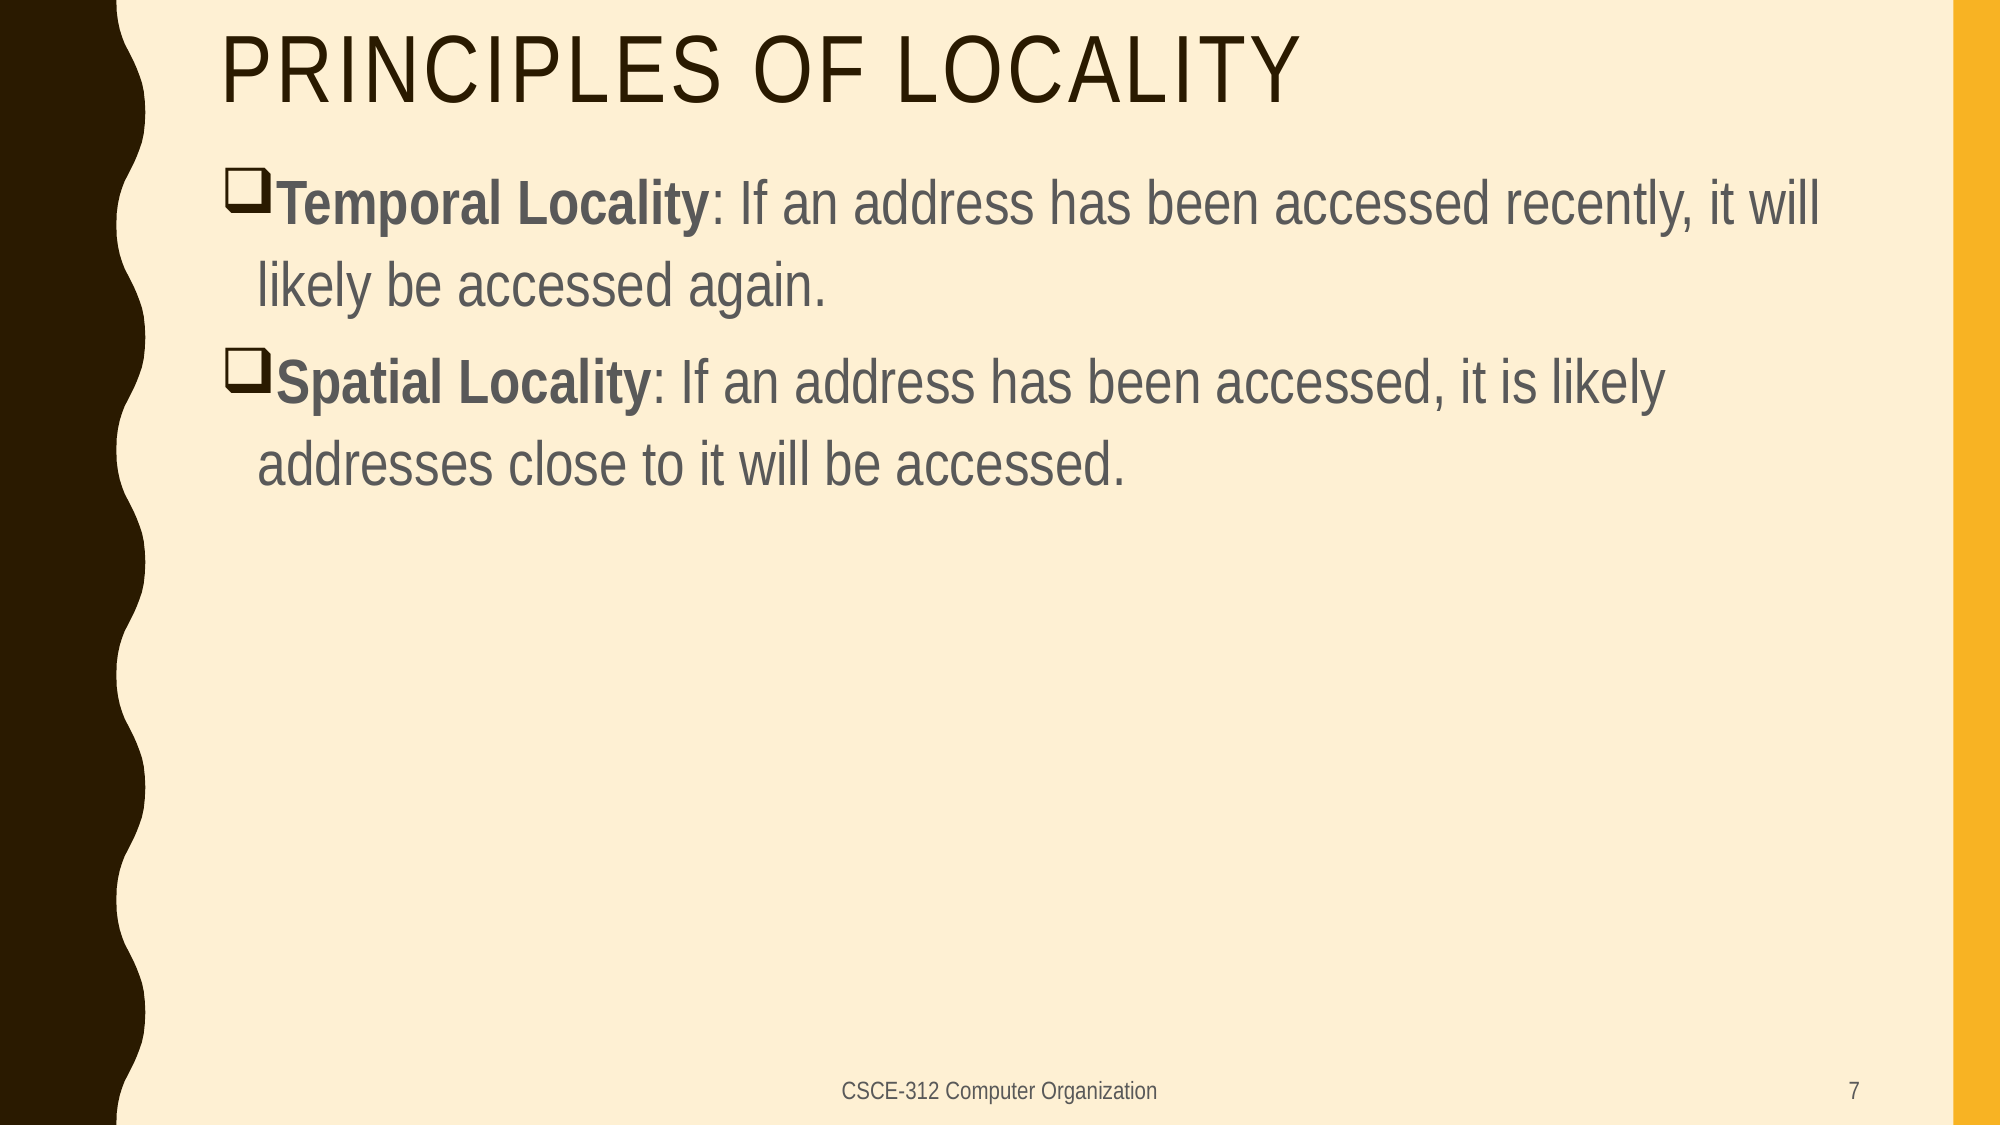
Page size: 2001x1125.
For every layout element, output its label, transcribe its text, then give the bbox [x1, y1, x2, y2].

title Principles of Locality [205, 11, 1942, 132]
list Temporal Locality: If an address has been accessed recently, it will likely be accessed again. Spatial Locality: If an address has been accessed, it is likely addresses close to it will be accessed. [205, 146, 1875, 1046]
footer CSCE-312 Computer Organization [662, 1061, 1338, 1119]
slide_number 7 [1412, 1061, 1875, 1119]
